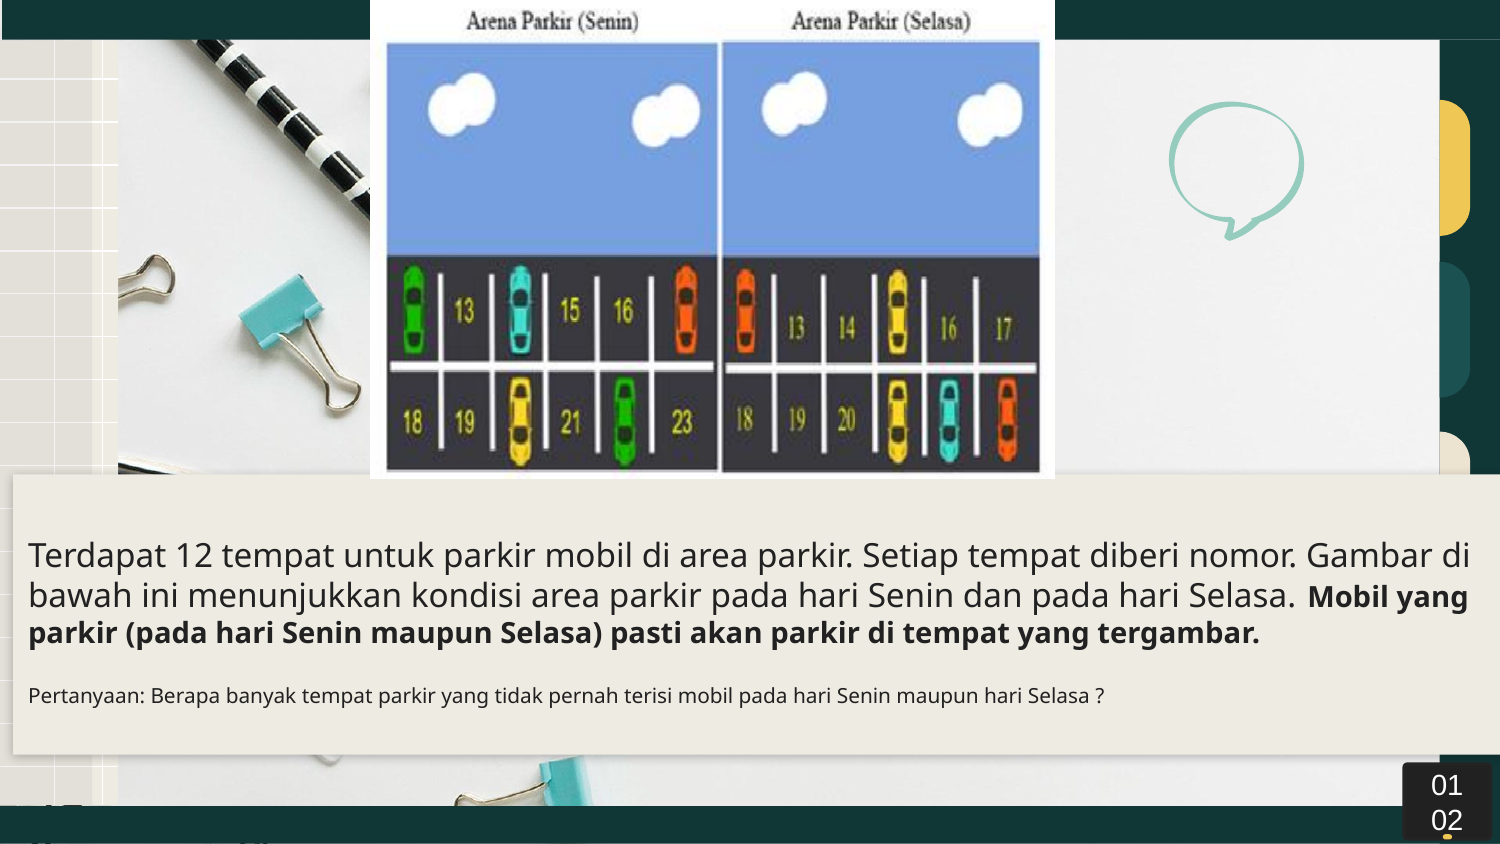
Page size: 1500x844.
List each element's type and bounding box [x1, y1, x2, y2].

text_box [0, 0, 1500, 844]
text_box [1167, 101, 1306, 242]
text_box [1403, 763, 1492, 840]
text_box [1138, 608, 1311, 717]
picture [370, 0, 1055, 479]
